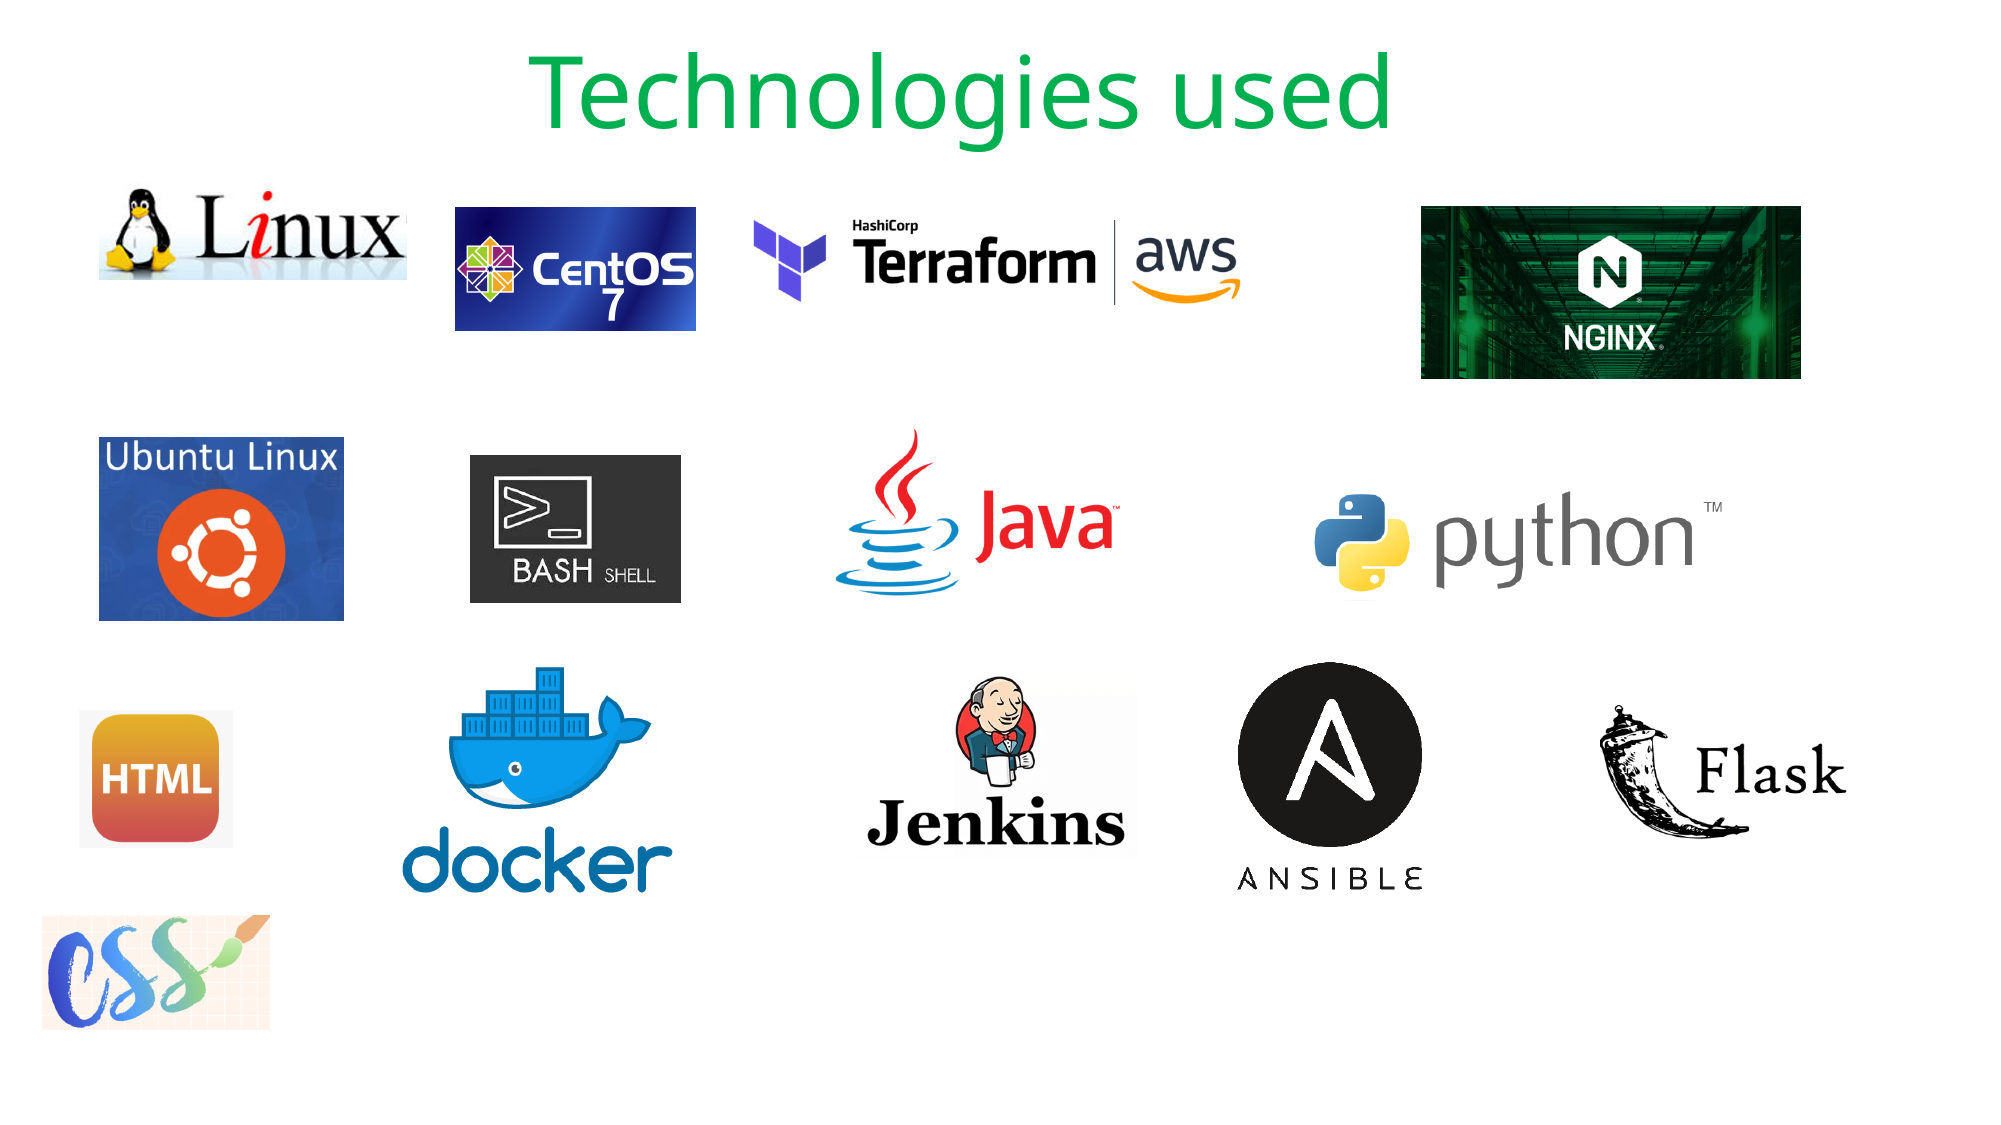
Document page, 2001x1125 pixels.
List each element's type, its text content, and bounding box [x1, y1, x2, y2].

picture [1309, 488, 1728, 601]
picture [1421, 206, 1801, 379]
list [744, 192, 1247, 322]
picture [42, 915, 270, 1030]
picture [470, 455, 681, 603]
picture [455, 207, 696, 331]
title Technologies used [99, 0, 1825, 200]
picture [1237, 662, 1422, 890]
picture [78, 710, 233, 848]
picture [99, 437, 344, 621]
picture [1600, 705, 1856, 848]
picture [853, 675, 1138, 860]
picture [99, 181, 407, 280]
picture [820, 421, 1126, 601]
picture [377, 643, 696, 916]
